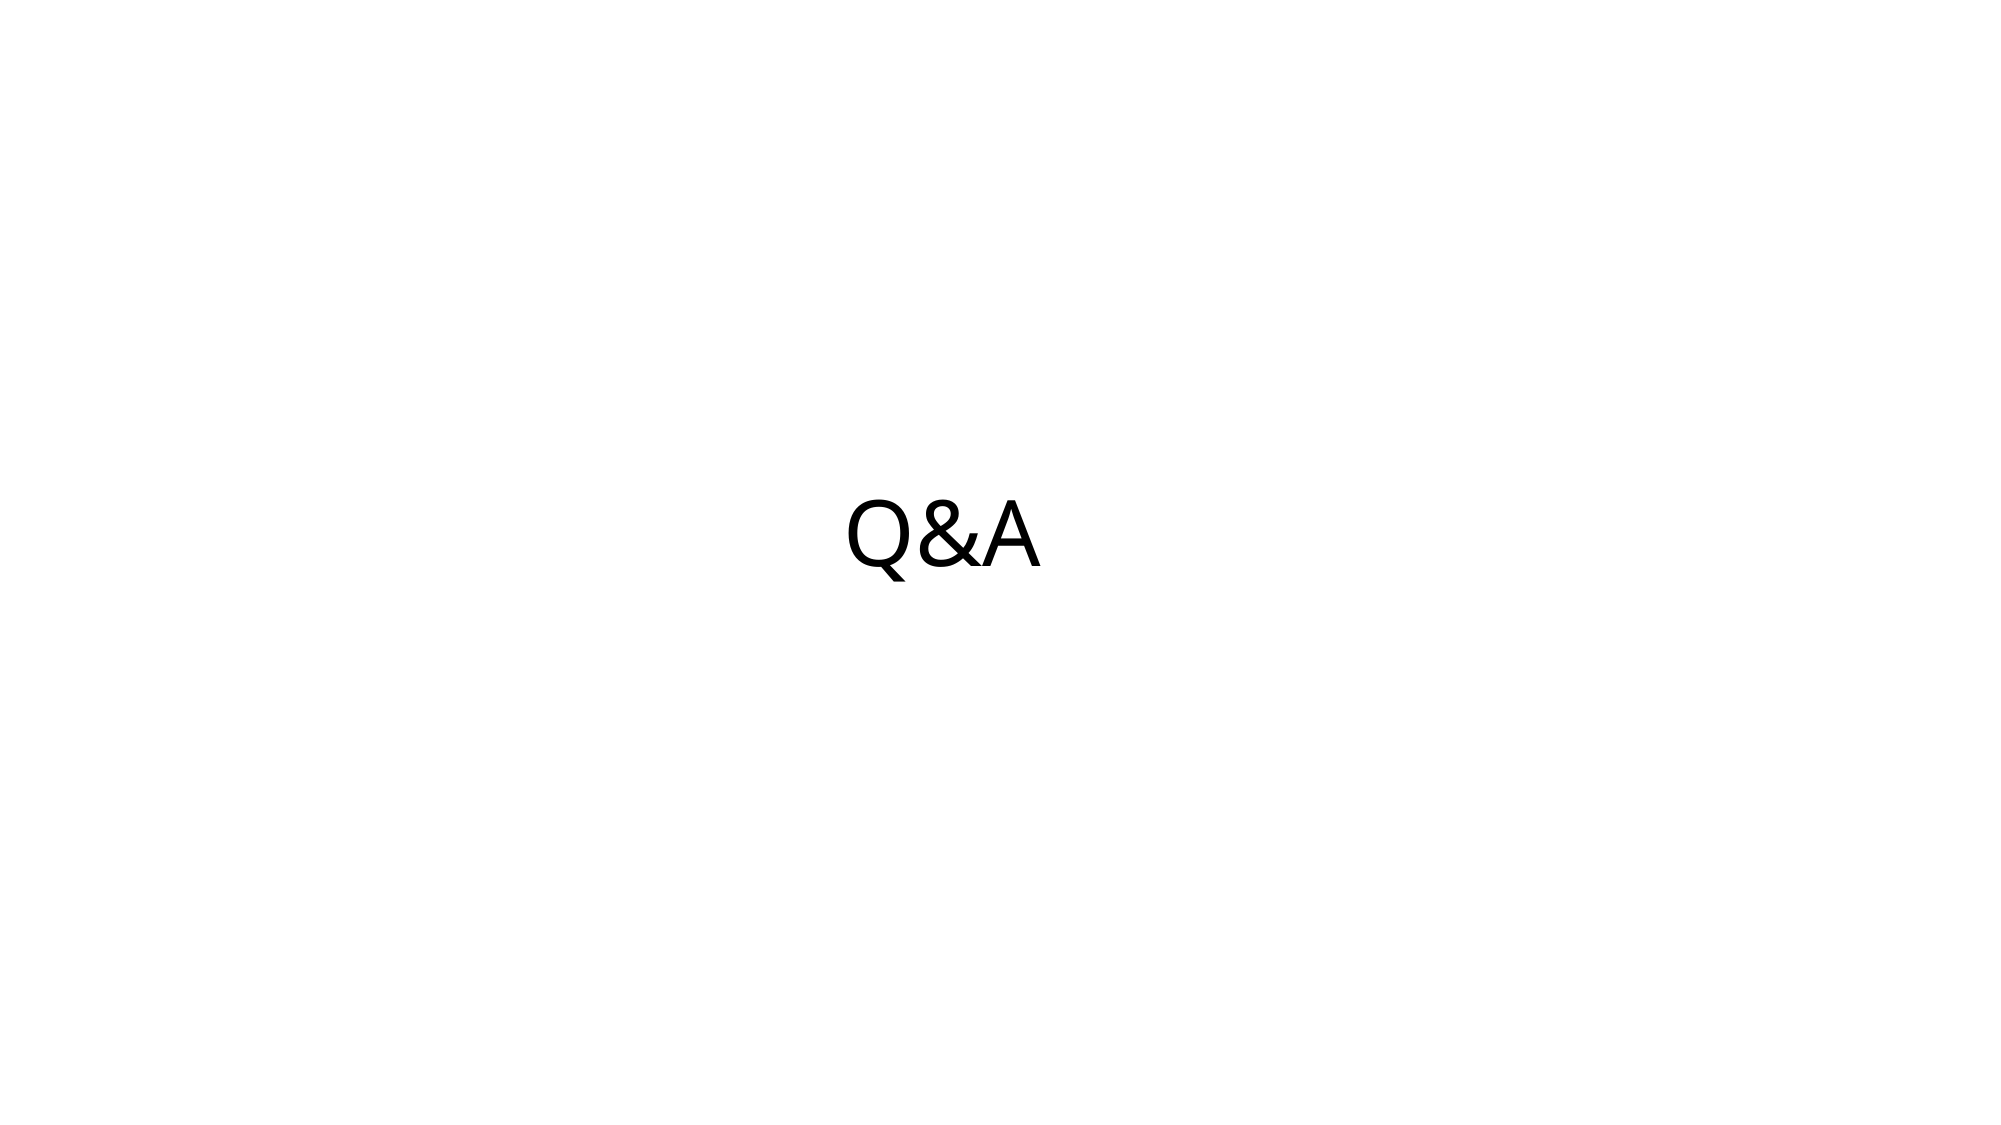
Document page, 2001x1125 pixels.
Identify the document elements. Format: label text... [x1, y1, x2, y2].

title Q&A [363, 280, 1522, 595]
